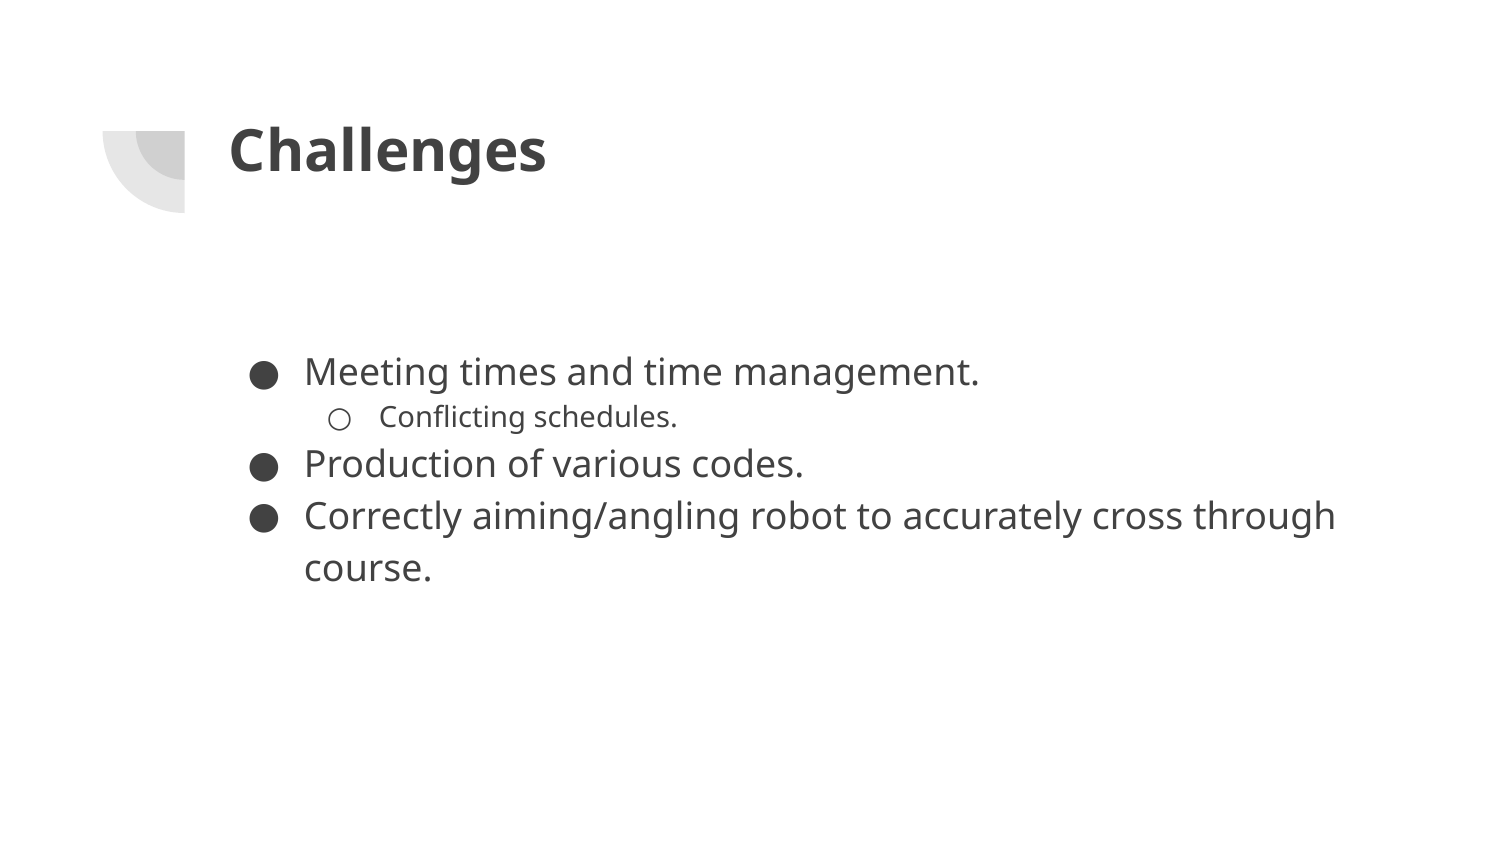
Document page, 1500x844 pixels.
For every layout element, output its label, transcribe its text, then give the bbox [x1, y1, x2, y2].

title Challenges [213, 98, 1368, 263]
list Meeting times and time management. Conflicting schedules. Production of various codes. Correctly aiming/angling robot to accurately cross through course. [213, 326, 1368, 744]
